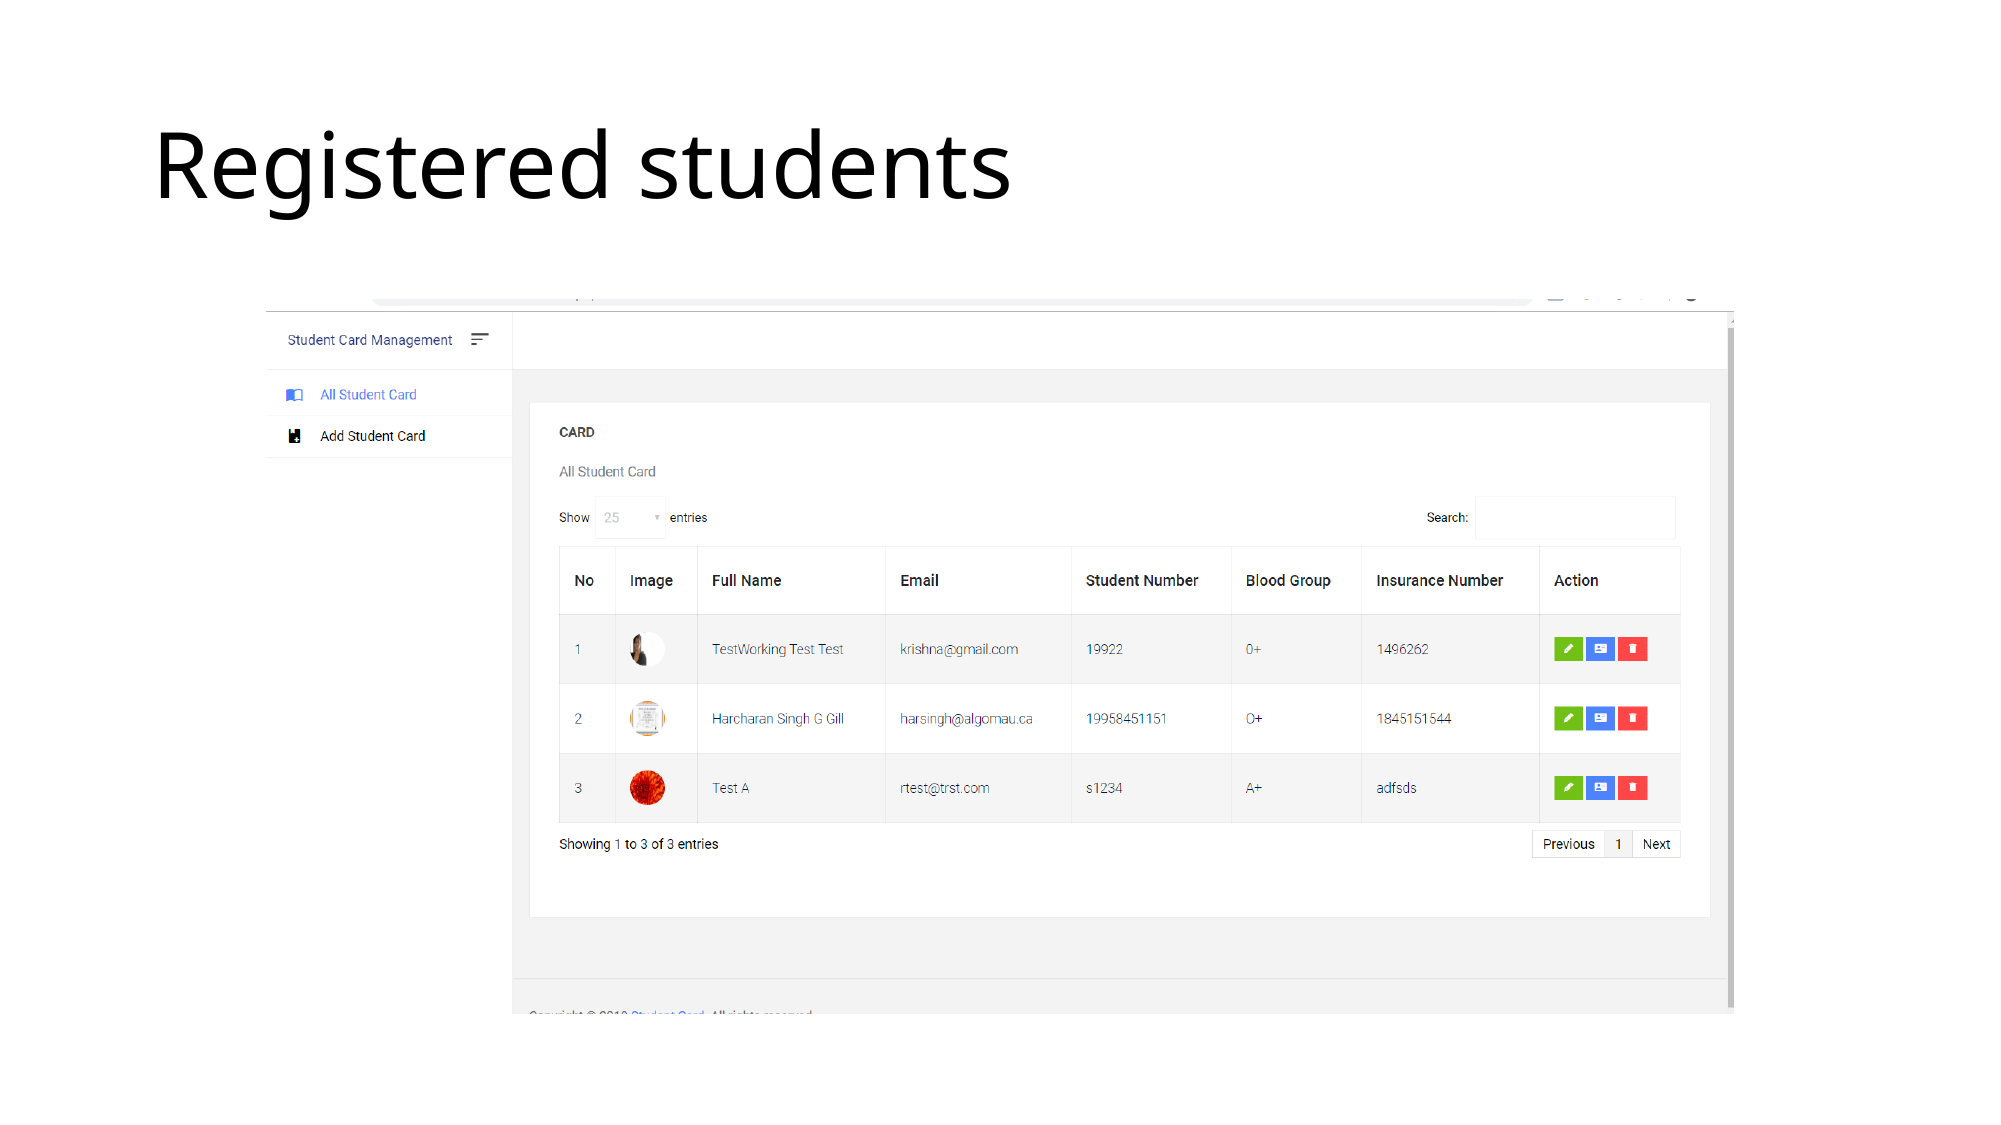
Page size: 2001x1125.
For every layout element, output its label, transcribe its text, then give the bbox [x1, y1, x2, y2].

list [266, 299, 1734, 1014]
title Registered students [137, 59, 1863, 278]
